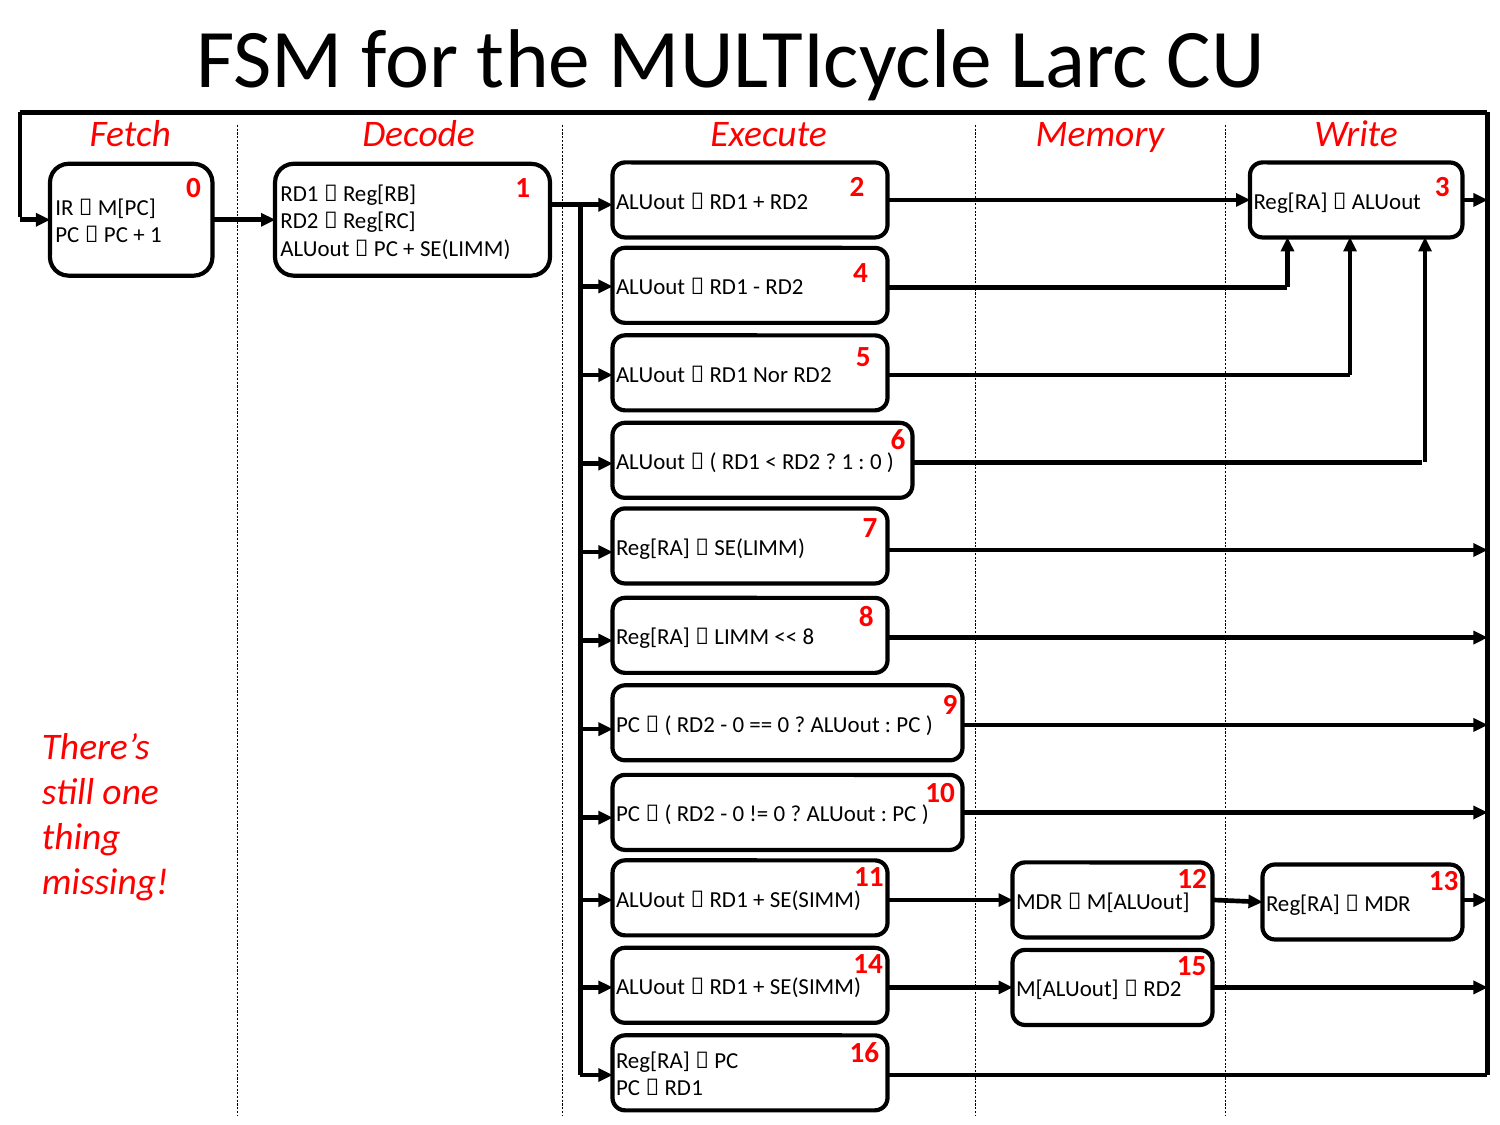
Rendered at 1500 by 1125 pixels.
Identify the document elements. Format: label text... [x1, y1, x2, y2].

text_box 16 [849, 1033, 880, 1069]
text_box ALUout  RD1 Nor RD2 [610, 333, 890, 413]
text_box 12 [1177, 859, 1208, 895]
text_box Reg[RA]  MDR [1260, 862, 1465, 942]
text_box 4 [853, 252, 869, 288]
text_box 7 [862, 508, 878, 544]
text_box Memory [987, 121, 1213, 162]
text_box 14 [853, 943, 884, 980]
text_box ALUout  RD1 - RD2 [610, 245, 890, 325]
text_box ALUout  RD1 + SE(SIMM) [610, 945, 890, 1025]
text_box Decode [312, 101, 525, 111]
text_box M[ALUout]  RD2 [1010, 947, 1215, 1028]
text_box Decode [312, 121, 525, 162]
text_box 6 [890, 420, 906, 456]
text_box Memory [987, 101, 1213, 111]
text_box PC  ( RD2 - 0 == 0 ? ALUout : PC ) [610, 683, 965, 763]
text_box Write [1249, 121, 1463, 162]
text_box 9 [942, 685, 958, 721]
text_box Write [1249, 101, 1463, 111]
text_box 0 [186, 168, 202, 204]
text_box PC  ( RD2 - 0 != 0 ? ALUout : PC ) [610, 772, 965, 853]
text_box 15 [1176, 946, 1207, 982]
text_box There’s still one thing missing! [27, 714, 206, 910]
text_box Reg[RA]  LIMM << 8 [610, 595, 890, 675]
text_box 5 [855, 337, 871, 373]
text_box 11 [854, 857, 884, 893]
text_box 8 [858, 597, 874, 633]
text_box IR  M[PC] PC  PC + 1 [47, 161, 215, 278]
text_box Reg[RA]  PC PC  RD1 [610, 1033, 890, 1113]
text_box 2 [849, 167, 865, 203]
text_box Fetch [74, 101, 186, 111]
text_box 1 [515, 167, 531, 203]
text_box 10 [925, 772, 956, 808]
text_box MDR  M[ALUout] [1010, 860, 1215, 940]
text_box RD1  Reg[RB] RD2  Reg[RC] ALUout  PC + SE(LIMM) [272, 161, 553, 278]
text_box Reg[RA]  SE(LIMM) [610, 506, 890, 586]
text_box ALUout  RD1 + RD2 [610, 162, 890, 240]
text_box Execute [574, 101, 963, 111]
text_box ALUout  ( RD1 < RD2 ? 1 : 0 ) [610, 420, 915, 500]
text_box Fetch [74, 121, 186, 162]
text_box Execute [574, 121, 963, 162]
text_box ALUout  RD1 + SE(SIMM) [610, 858, 890, 938]
text_box 13 [1428, 860, 1459, 896]
text_box Reg[RA]  ALUout [1247, 160, 1465, 240]
title FSM for the MULTIcycle Larc CU [75, 0, 1425, 108]
